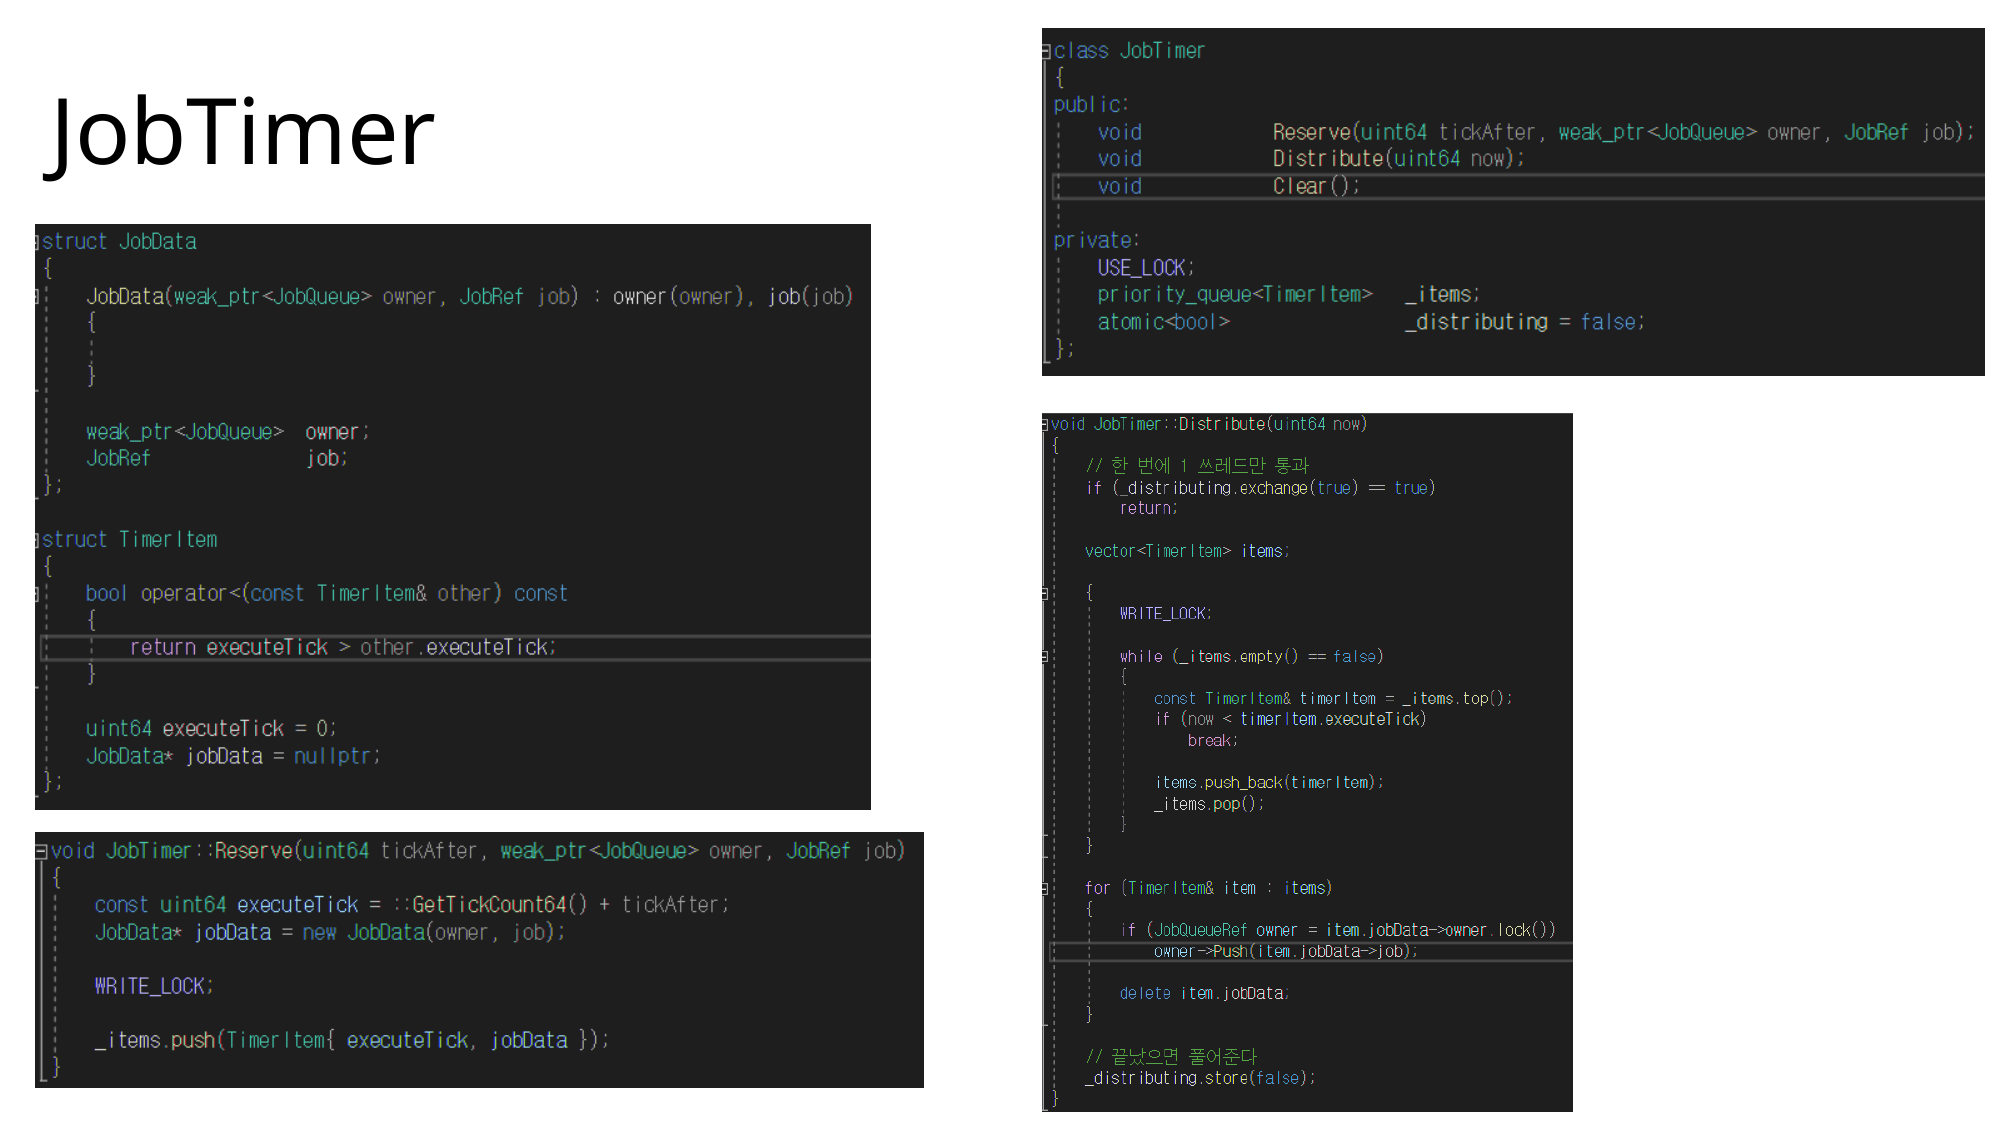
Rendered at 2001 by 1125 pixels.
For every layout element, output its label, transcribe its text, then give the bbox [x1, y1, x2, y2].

picture [1042, 413, 1573, 1112]
title JobTimer [35, 67, 1042, 203]
picture [1042, 28, 1985, 376]
picture [34, 224, 871, 810]
picture [34, 832, 924, 1088]
